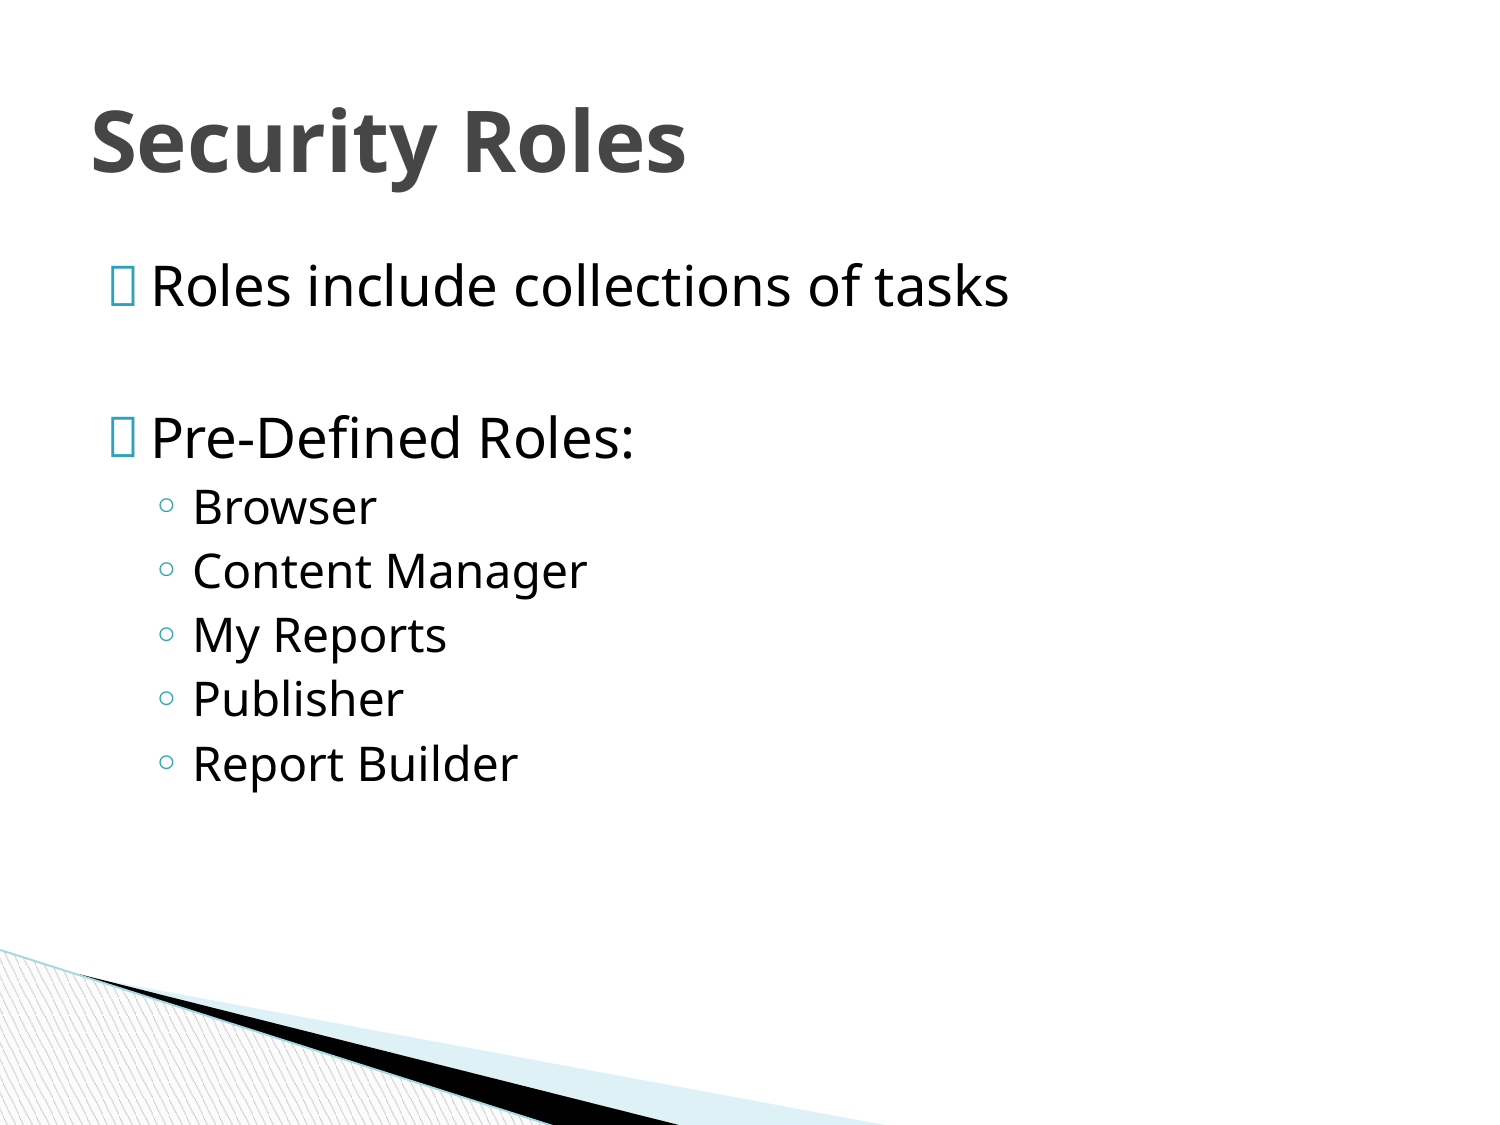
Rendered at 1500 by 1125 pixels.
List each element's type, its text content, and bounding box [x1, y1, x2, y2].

title Security Roles [75, 45, 1425, 233]
list Roles include collections of tasks Pre-Defined Roles: Browser Content Manager My Reports Publisher Report Builder [75, 243, 1425, 986]
